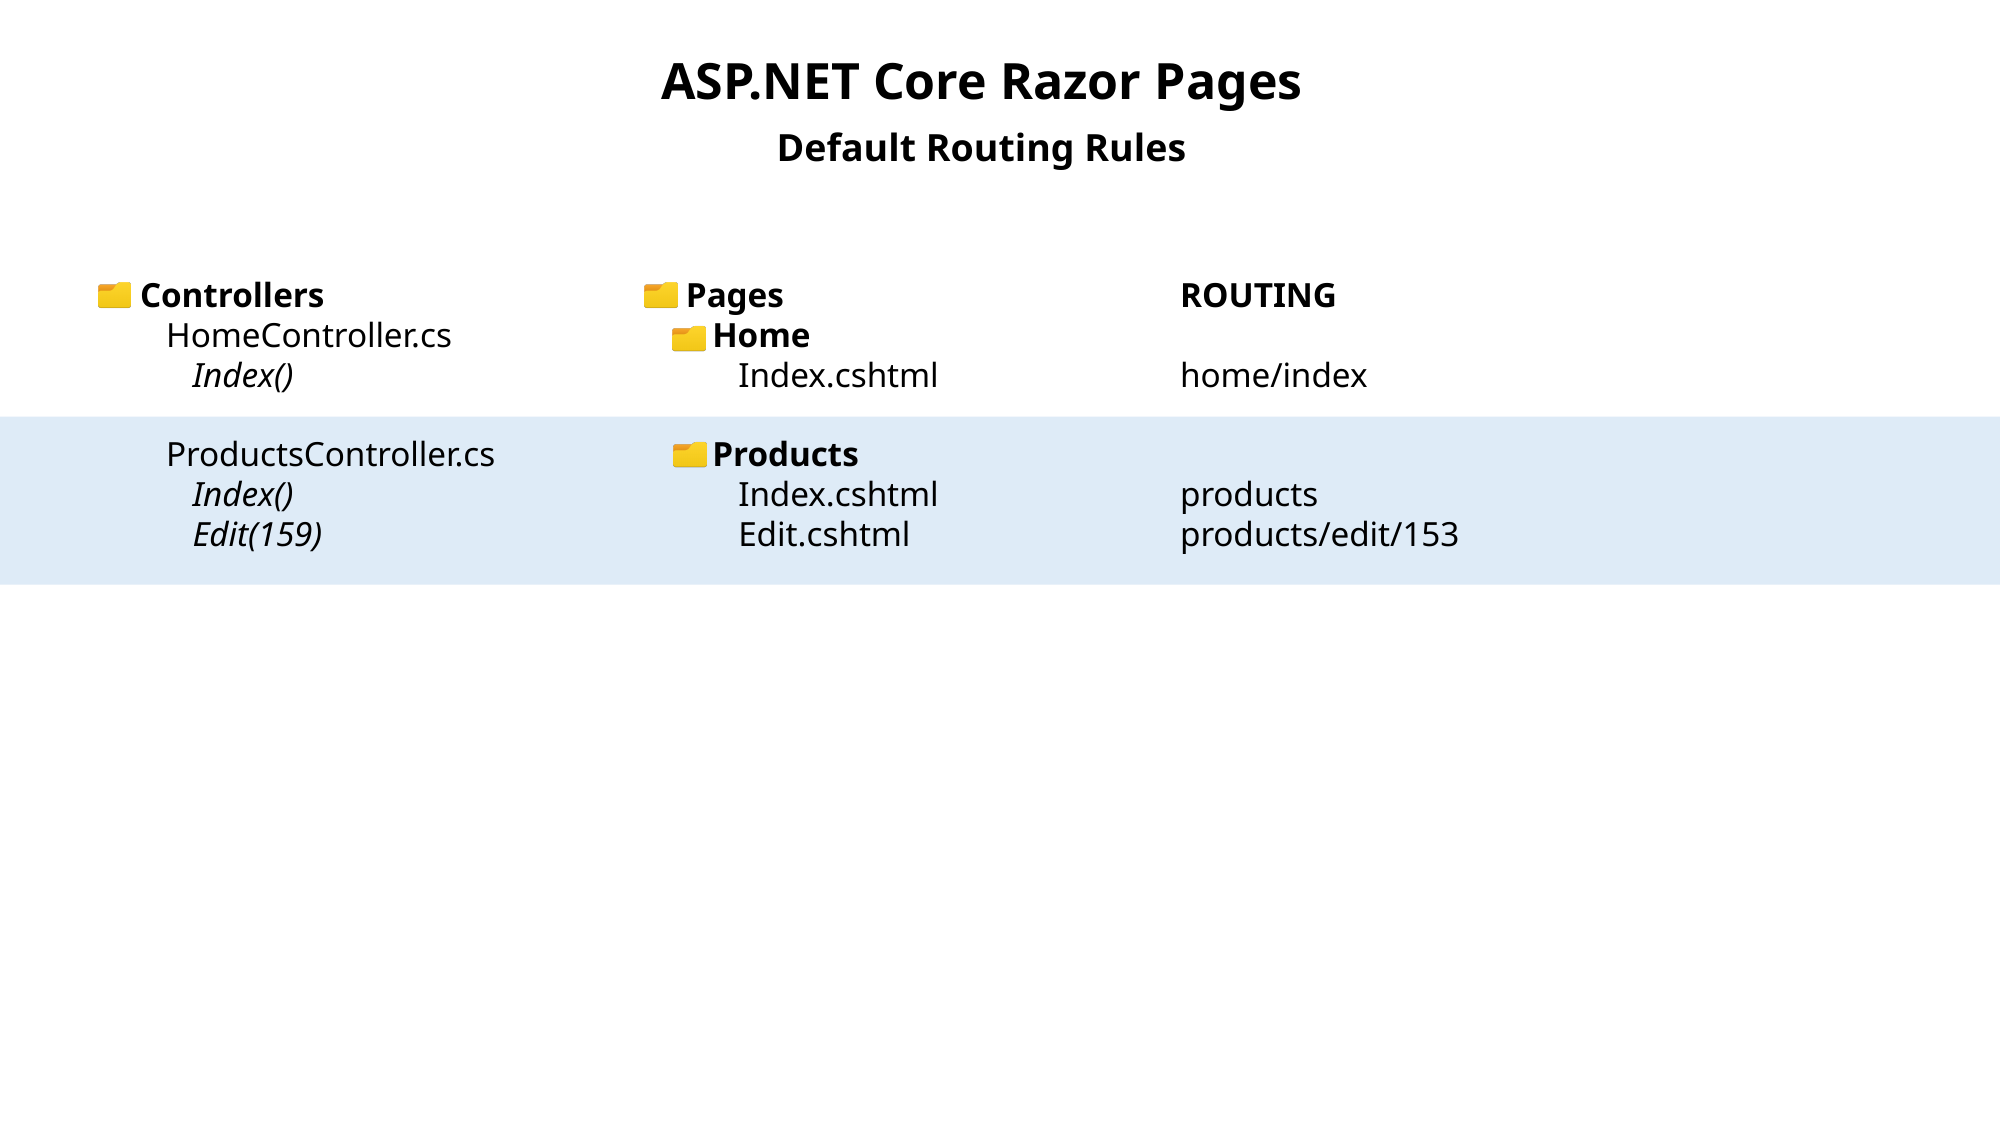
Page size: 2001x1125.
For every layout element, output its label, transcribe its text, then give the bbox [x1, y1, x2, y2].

text_box Pages Home Index.cshtml Products Index.cshtml Edit.cshtml [671, 266, 1075, 561]
picture [644, 278, 678, 312]
text_box ROUTING home/index products products/edit/153 [1165, 266, 1569, 561]
picture [673, 438, 707, 471]
text_box [0, 416, 2000, 586]
text_box ASP.NET Core Razor Pages Default Routing Rules [646, 41, 1318, 177]
picture [672, 322, 706, 355]
picture [98, 278, 131, 312]
text_box Controllers HomeController.cs Index() ProductsController.cs Index() Edit(159) [125, 266, 529, 561]
